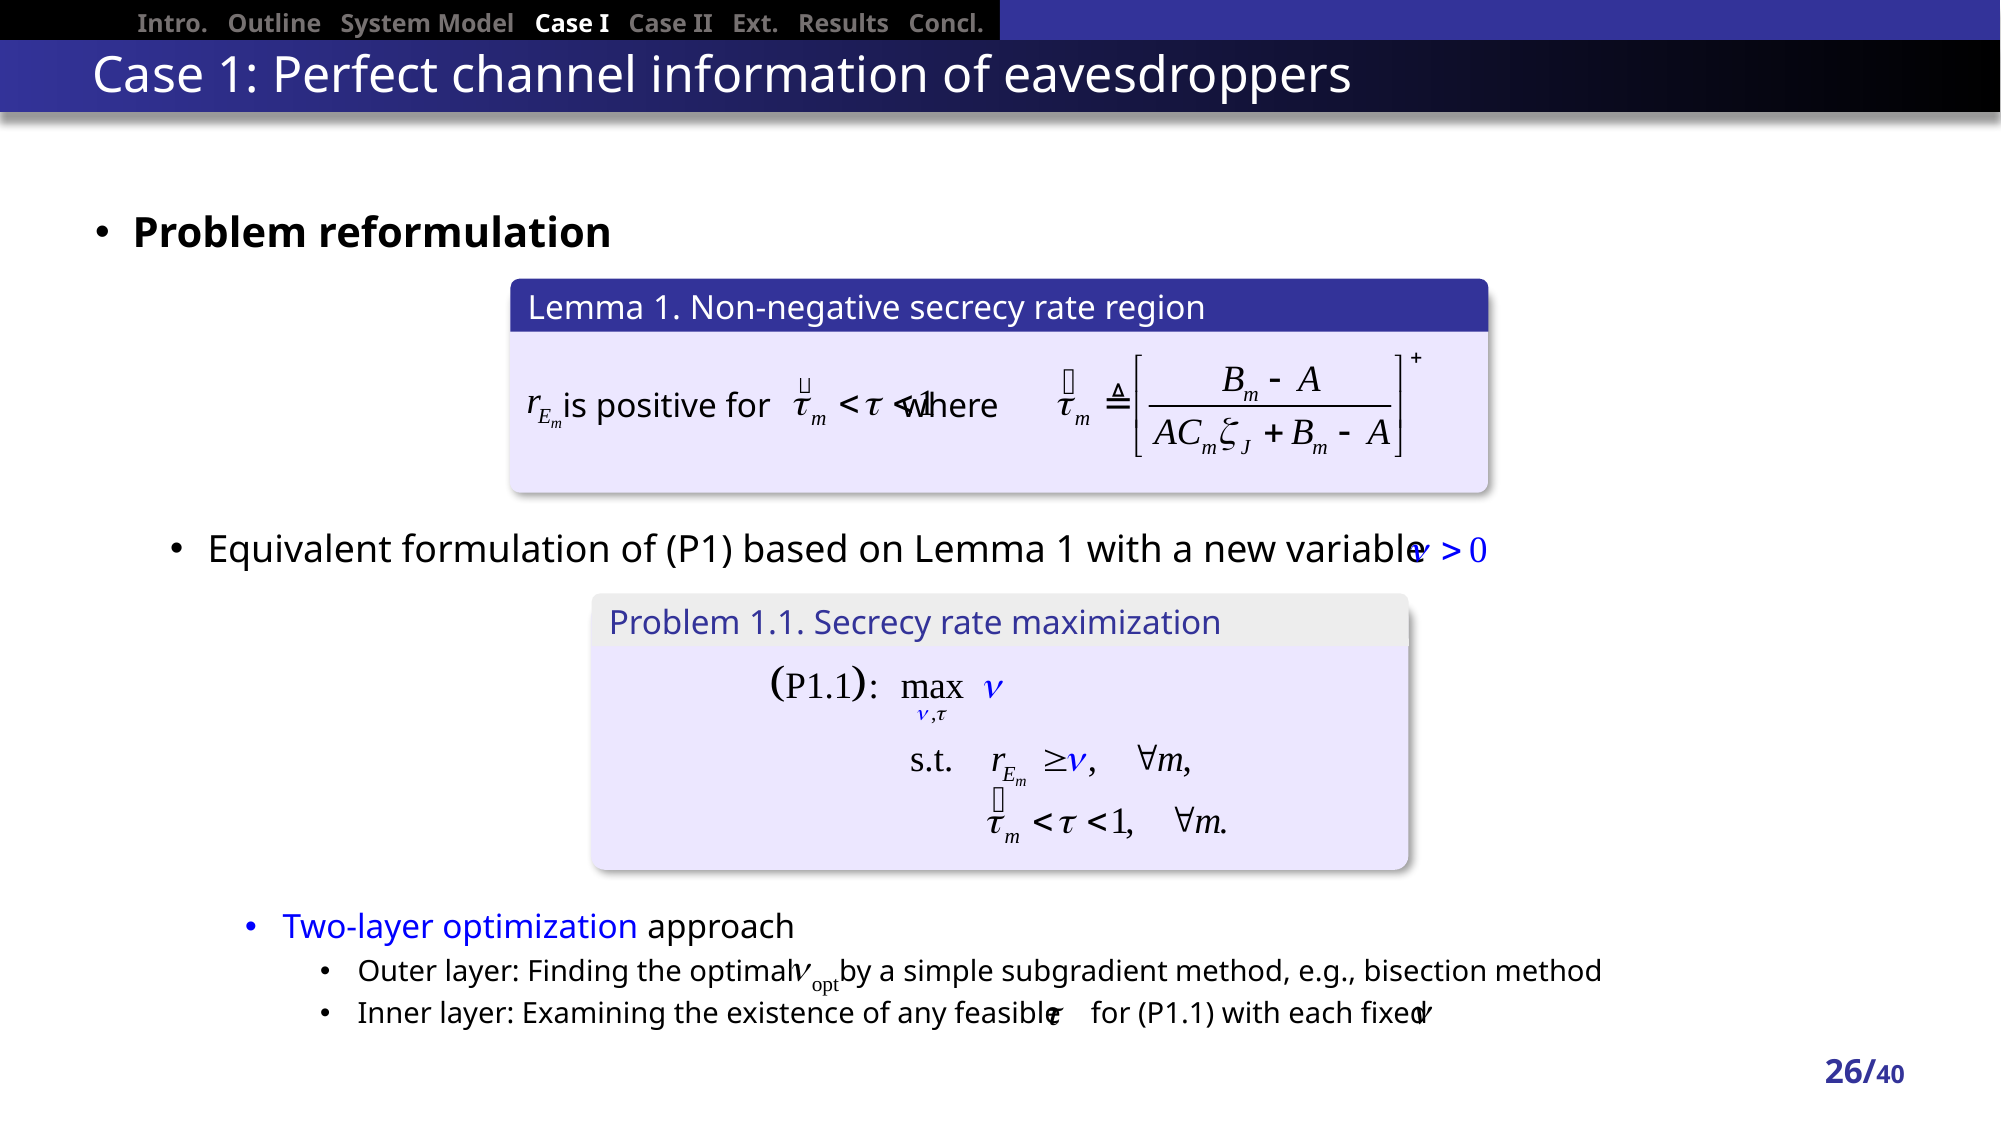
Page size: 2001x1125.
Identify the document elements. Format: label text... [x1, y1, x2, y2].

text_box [789, 378, 941, 435]
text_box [591, 593, 1409, 870]
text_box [521, 376, 571, 436]
text_box Intro. Outline System Model Case I Case II Ext. Results Concl. [22, 0, 1000, 45]
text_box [1053, 341, 1429, 466]
list Problem reformulation Equivalent formulation of (P1) based on Lemma 1 with a new variable Two-layer optimization approach Outer layer: Finding the optimal by a simple subgradient method, e.g., bisection method Inner layer: Examining the existence of any feasible for (P1.1) with each fixed [79, 203, 1920, 1012]
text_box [509, 278, 1489, 493]
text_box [765, 659, 1235, 852]
slide_number 26/40 [1470, 1042, 1920, 1103]
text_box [1410, 999, 1441, 1034]
title Case 1: Perfect channel information of eavesdroppers [77, 47, 1803, 105]
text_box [1041, 1000, 1073, 1035]
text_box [1407, 527, 1494, 572]
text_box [788, 944, 848, 1004]
